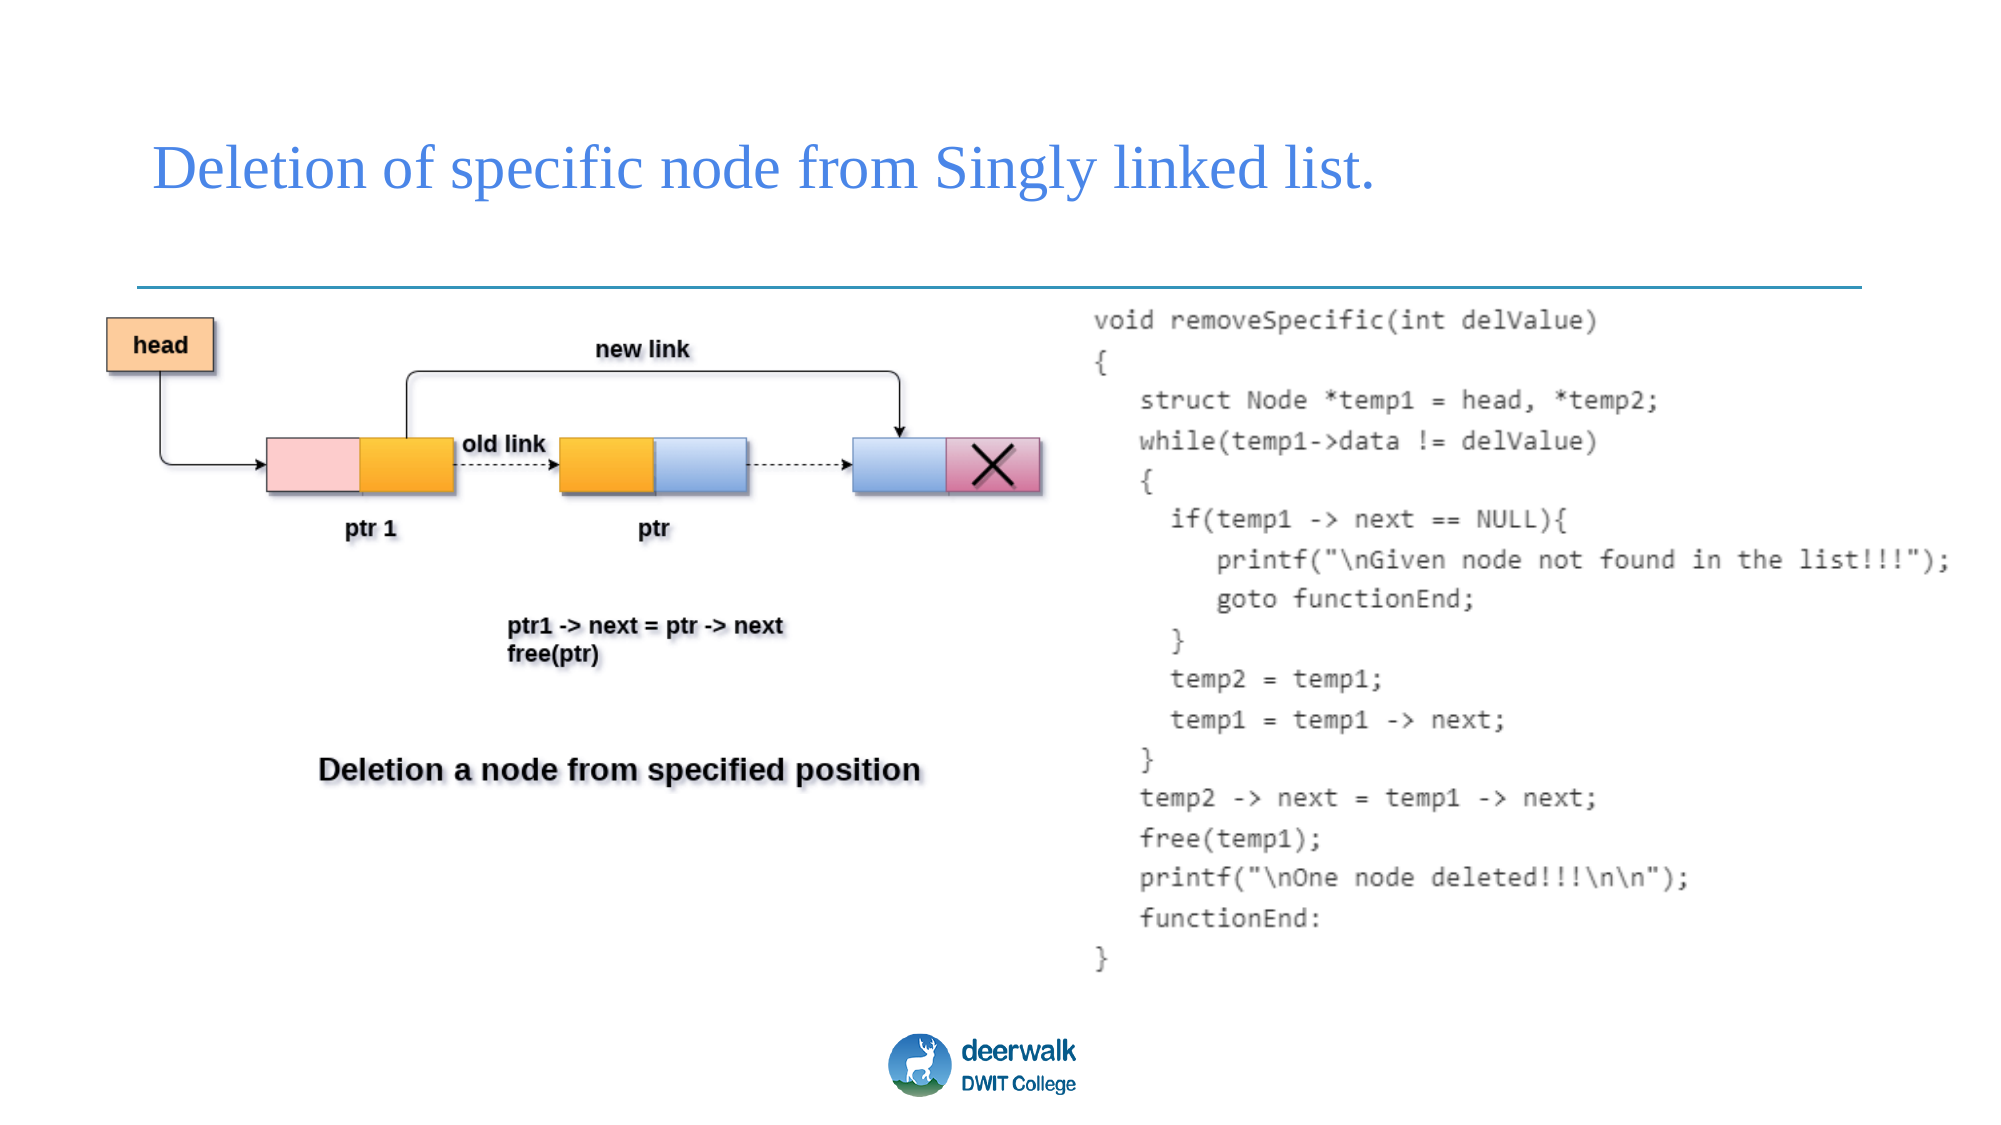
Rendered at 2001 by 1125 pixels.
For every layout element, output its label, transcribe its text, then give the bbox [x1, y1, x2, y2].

picture [1079, 302, 1954, 982]
picture [873, 1013, 1103, 1120]
title Deletion of specific node from Singly linked list. [137, 59, 1863, 278]
picture [100, 304, 1055, 794]
